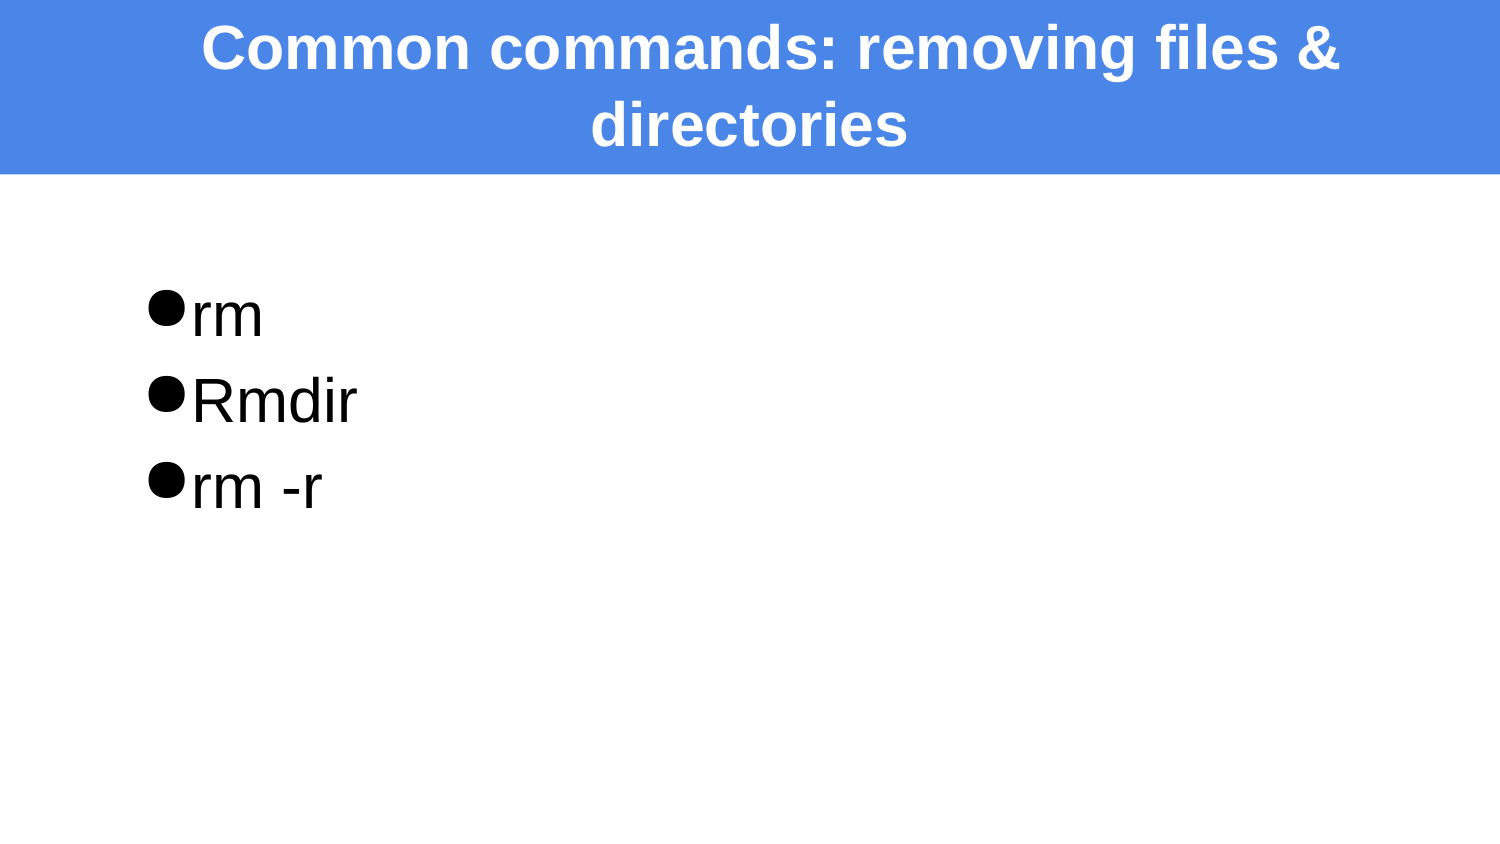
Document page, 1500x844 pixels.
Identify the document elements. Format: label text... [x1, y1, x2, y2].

title Common commands: removing files & directories [0, 0, 1500, 175]
subtitle rm Rmdir rm -r [89, 247, 1365, 698]
